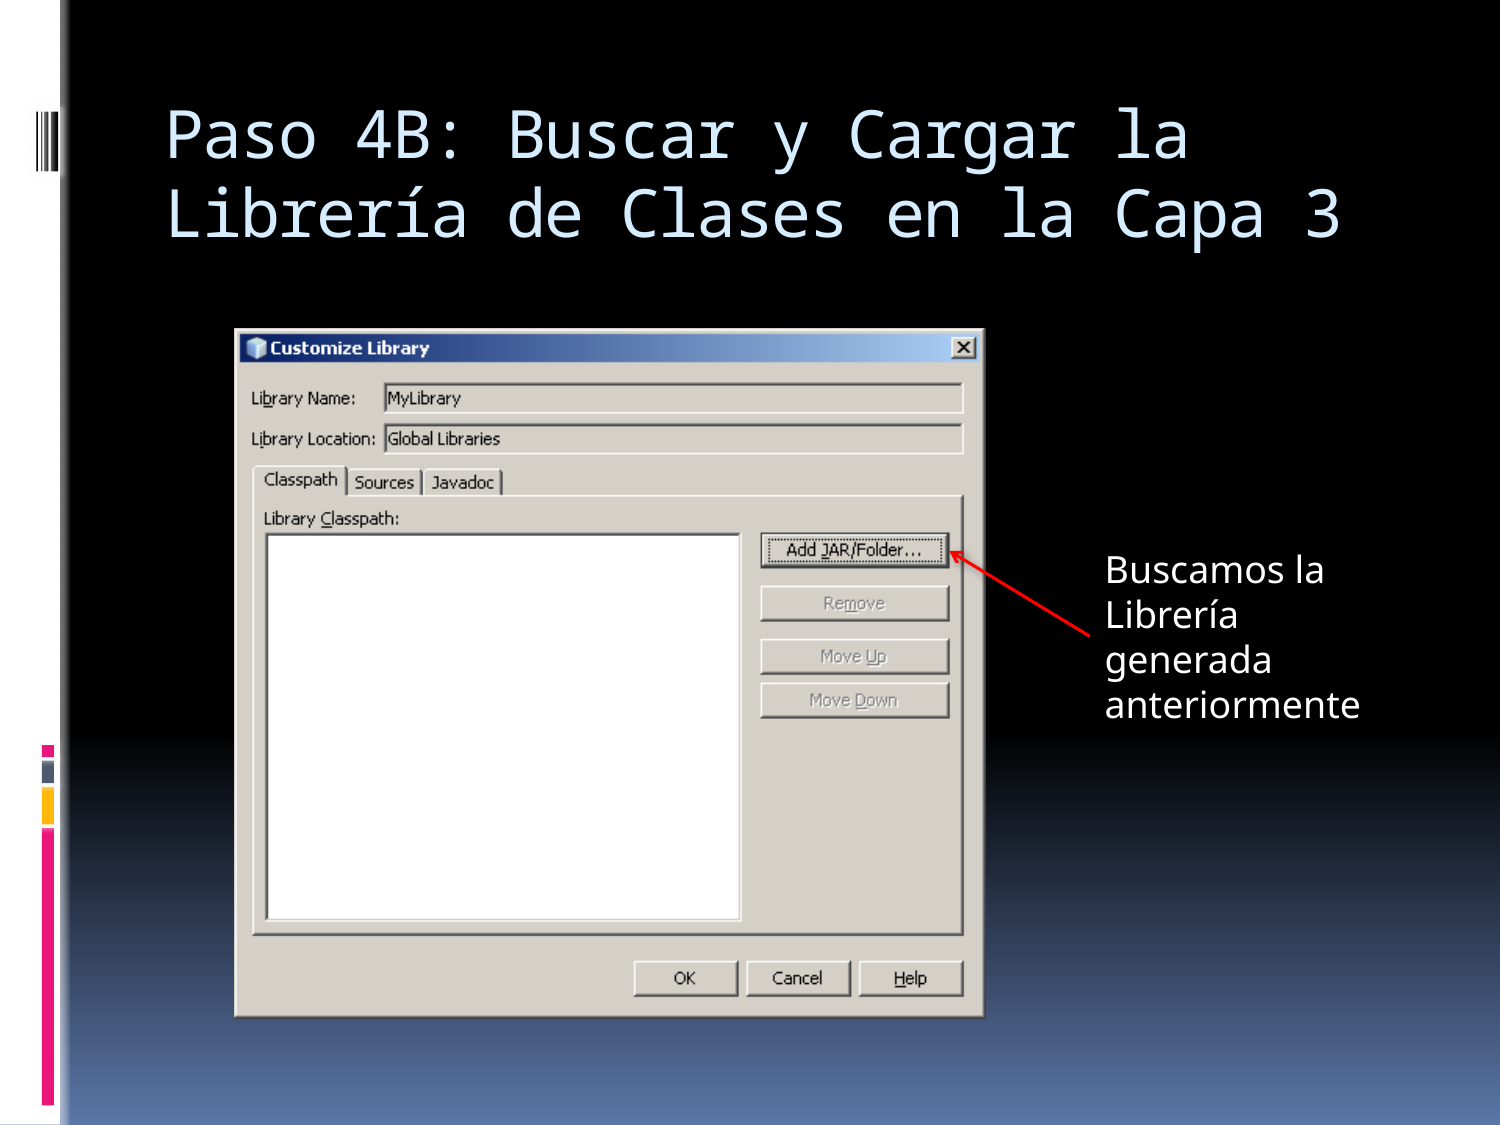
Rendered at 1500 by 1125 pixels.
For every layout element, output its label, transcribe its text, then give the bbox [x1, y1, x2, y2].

picture [233, 327, 987, 1020]
title Paso 4B: Buscar y Cargar la Librería de Clases en la Capa 3 [150, 83, 1425, 234]
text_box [948, 550, 1091, 616]
text_box Buscamos la Librería generada anteriormente [1089, 538, 1395, 734]
